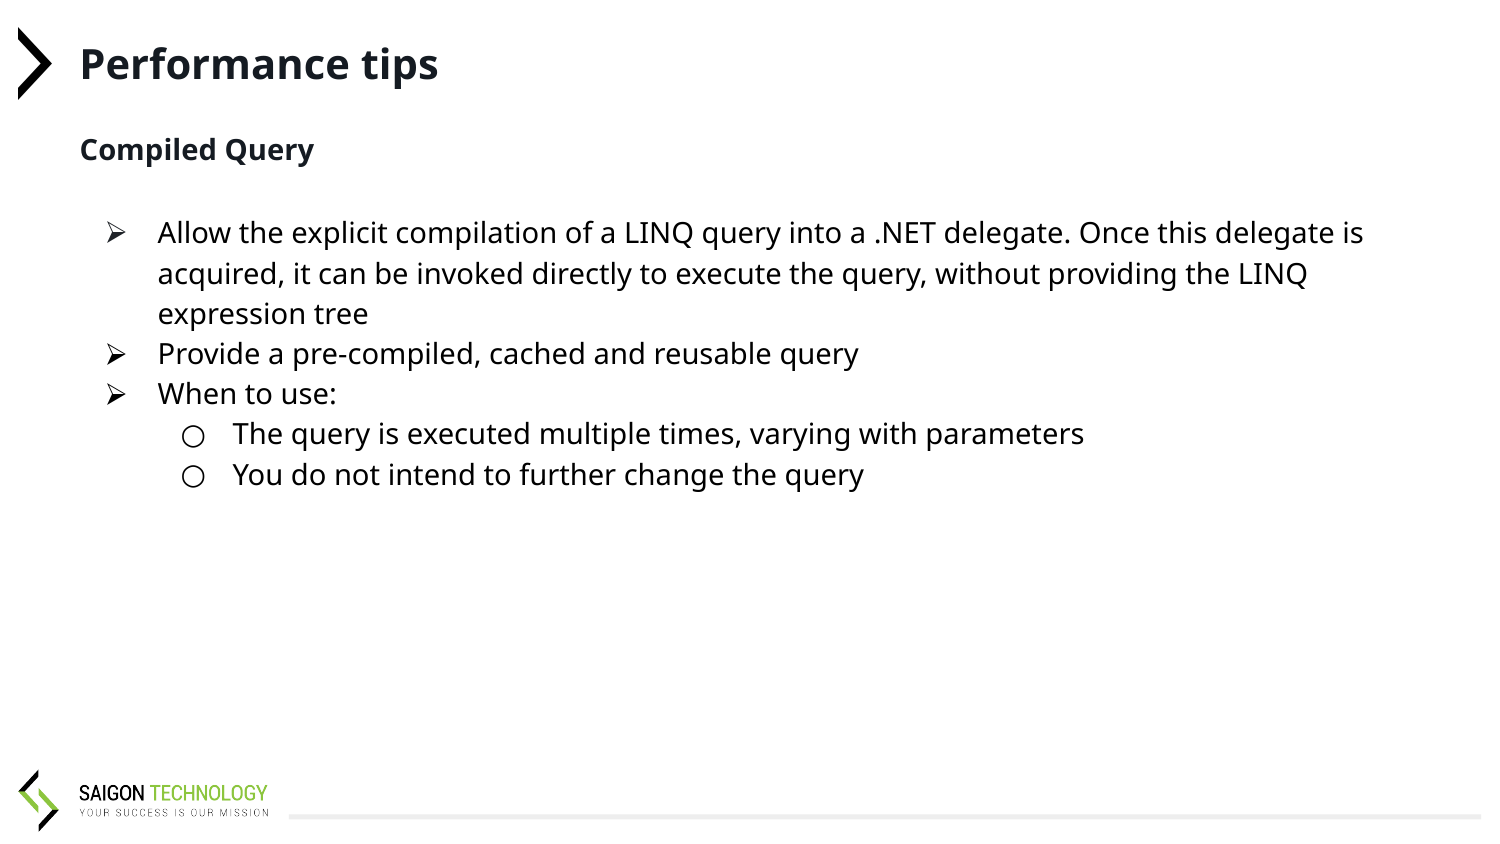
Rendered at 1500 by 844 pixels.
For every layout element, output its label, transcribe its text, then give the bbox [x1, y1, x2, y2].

text_box Allow the explicit compilation of a LINQ query into a .NET delegate. Once this delegate is acquired, it can be invoked directly to execute the query, without providing the LINQ expression tree Provide a pre-compiled, cached and reusable query When to use: The query is executed multiple times, varying with parameters You do not intend to further change the query [67, 194, 1433, 506]
picture [18, 27, 53, 100]
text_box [18, 768, 1482, 833]
text_box Performance tips [64, 23, 990, 104]
text_box Compiled Query [64, 116, 1179, 182]
